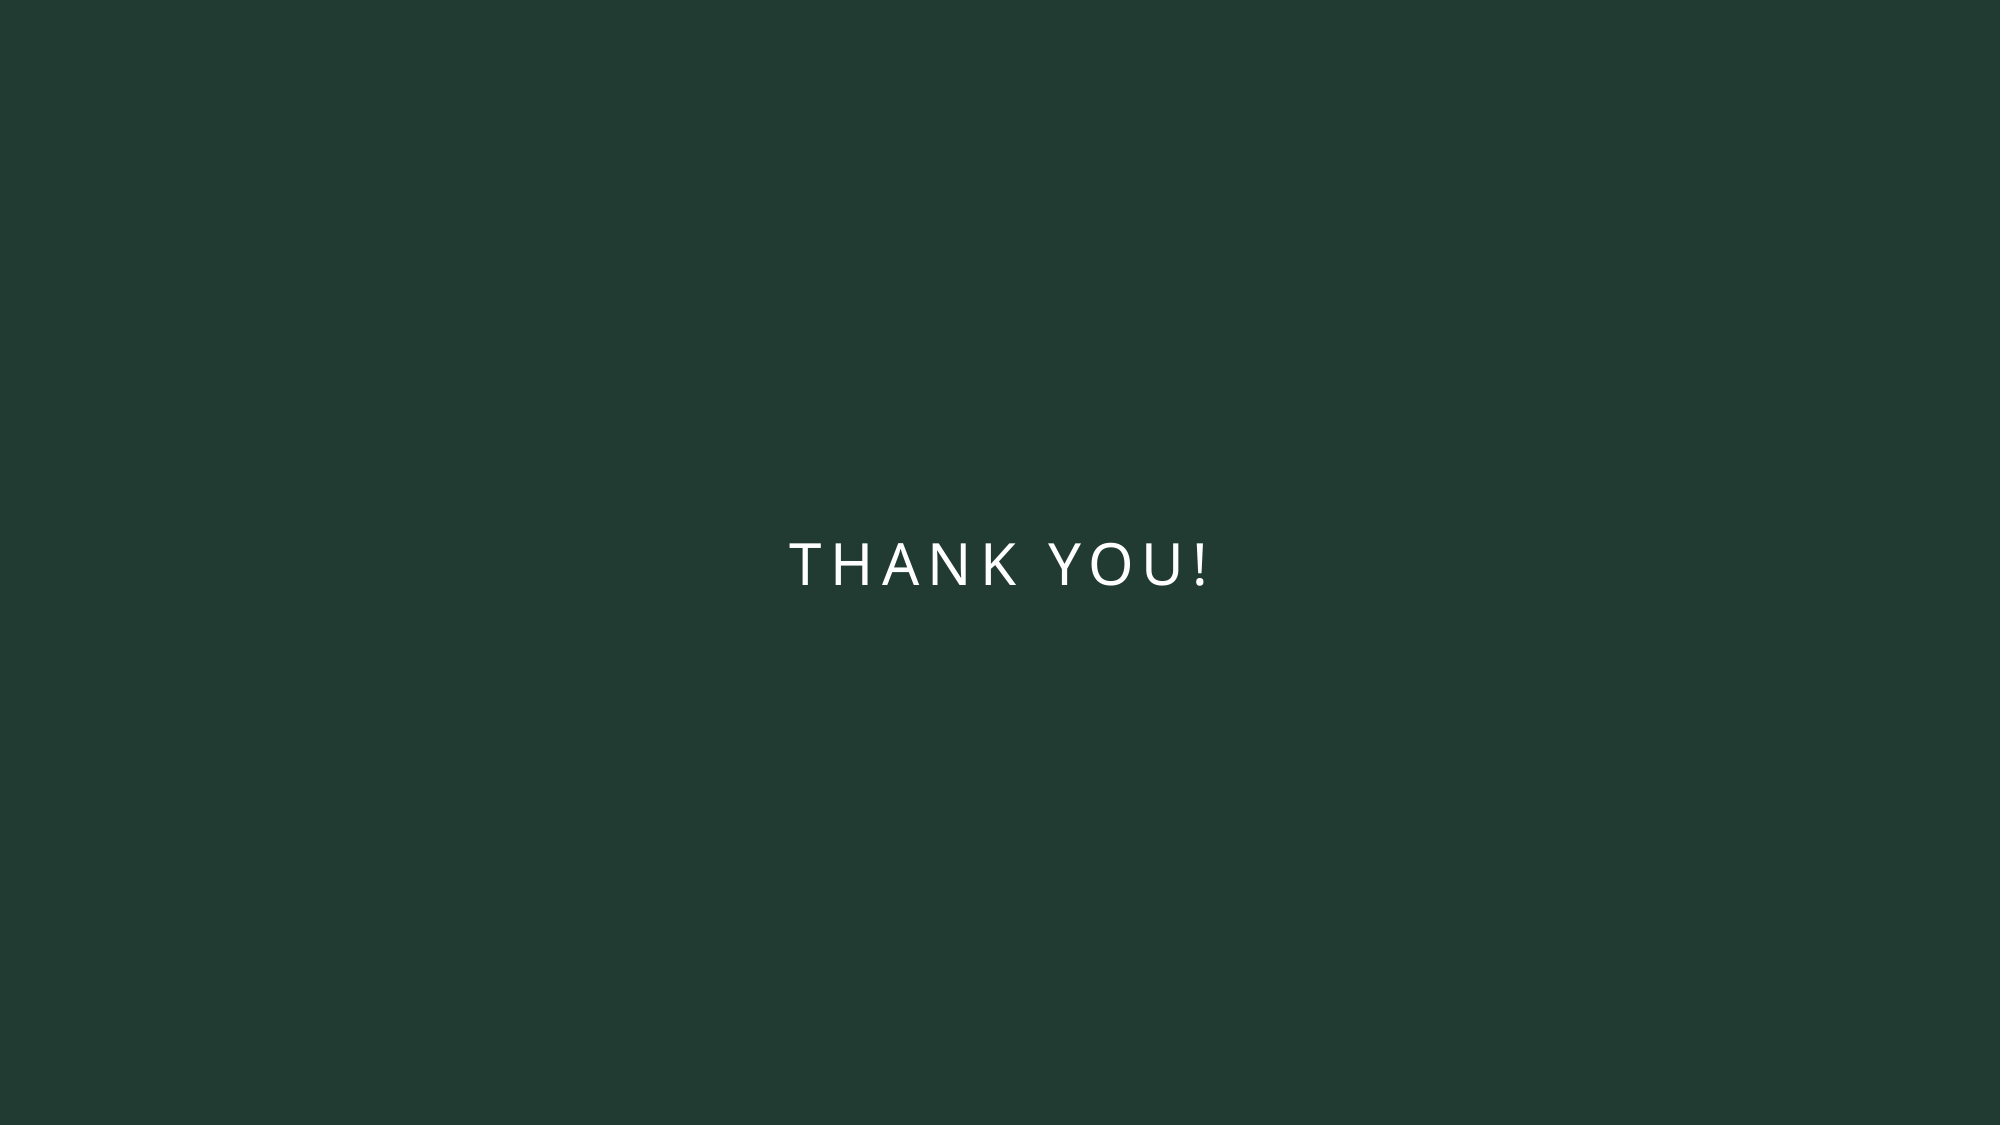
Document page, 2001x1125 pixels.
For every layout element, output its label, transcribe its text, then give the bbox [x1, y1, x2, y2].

title Thank YOU! [177, 177, 1822, 947]
